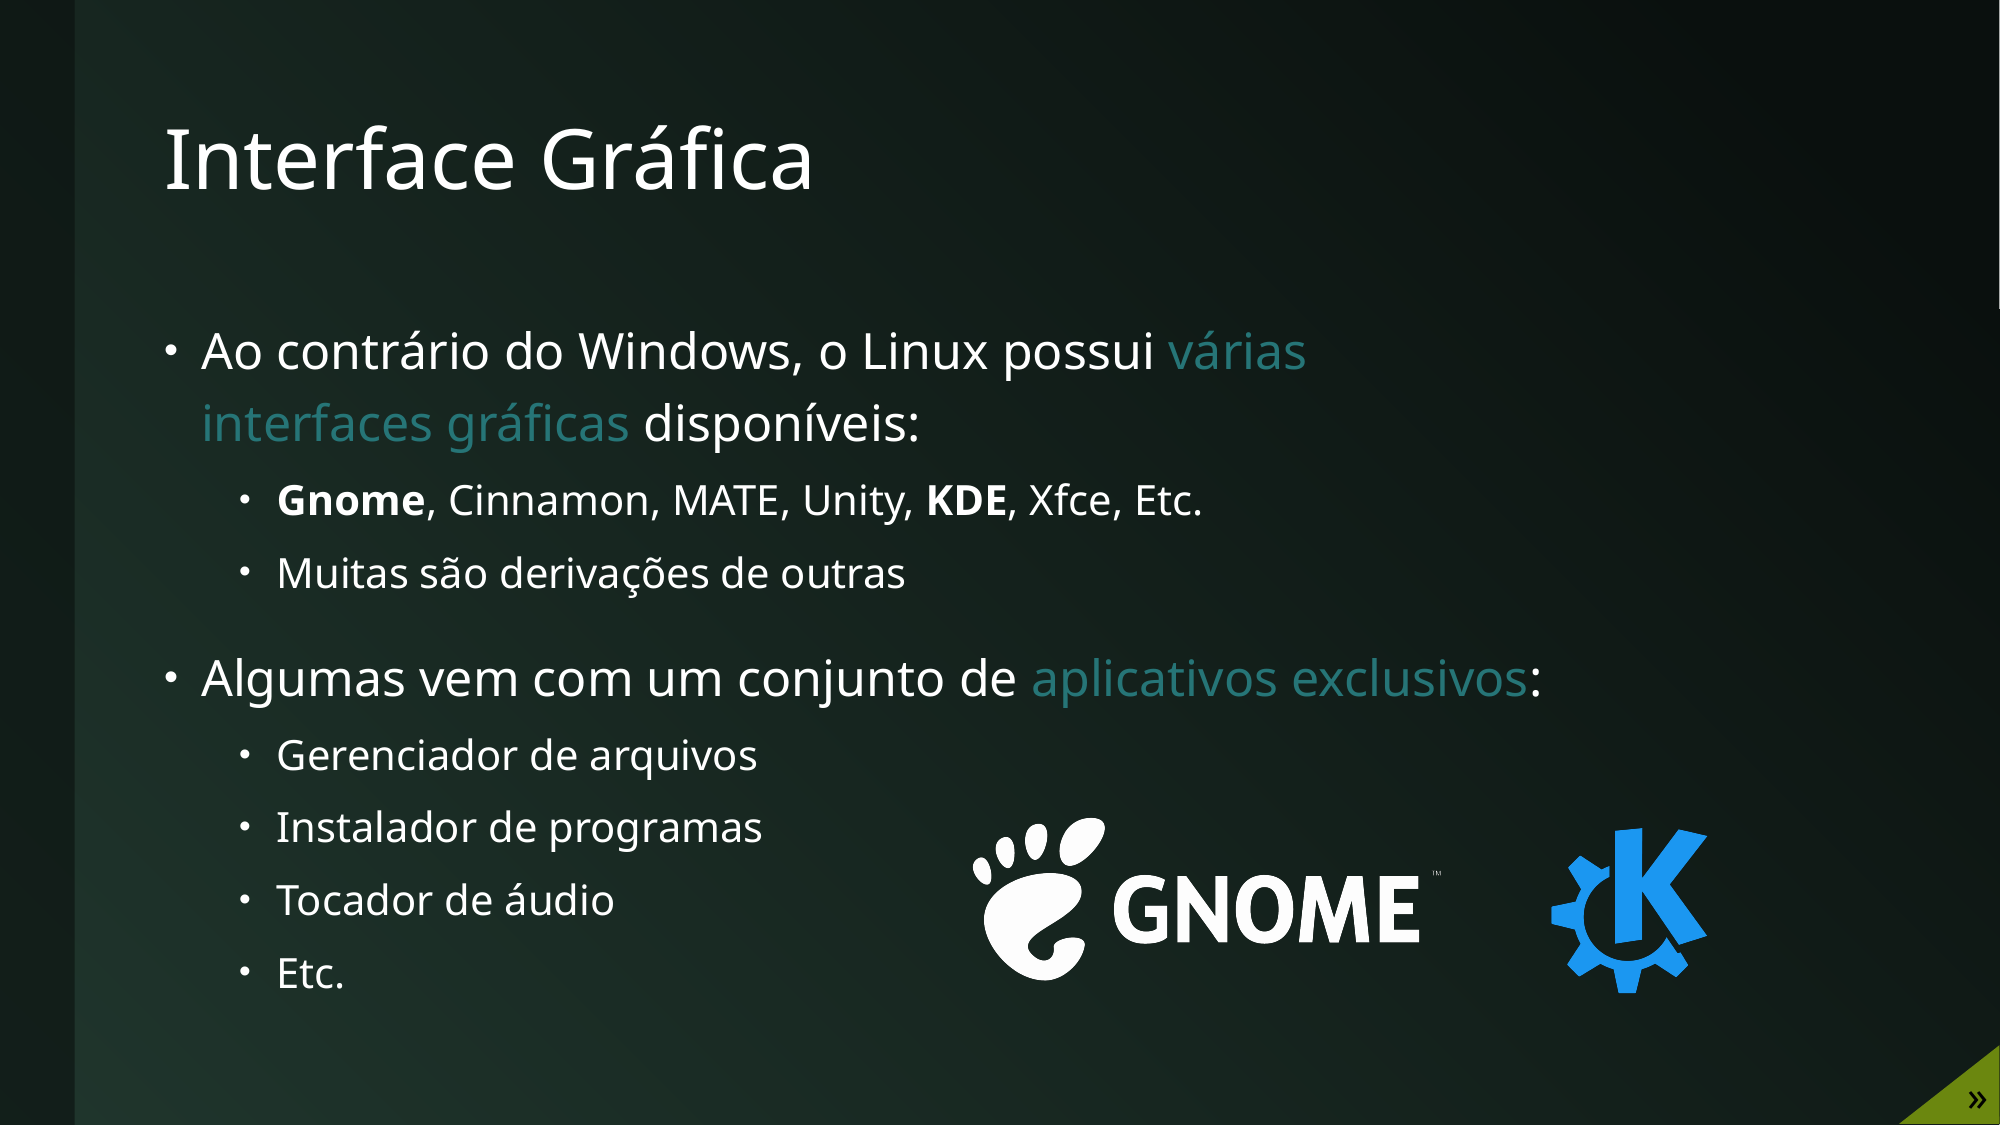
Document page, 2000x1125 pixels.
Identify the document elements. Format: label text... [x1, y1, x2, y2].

picture [1519, 800, 1740, 1021]
list Ao contrário do Windows, o Linux possui várias interfaces gráficas disponíveis: Gnome, Cinnamon, MATE, Unity, KDE, Xfce, Etc. Muitas são derivações de outras Algumas vem com um conjunto de aplicativos exclusivos: Gerenciador de arquivos Instalador de programas Tocador de áudio Etc. [149, 299, 1898, 1025]
title Interface Gráfica [149, 62, 1898, 263]
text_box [1901, 1046, 2000, 1125]
picture [965, 810, 1463, 988]
